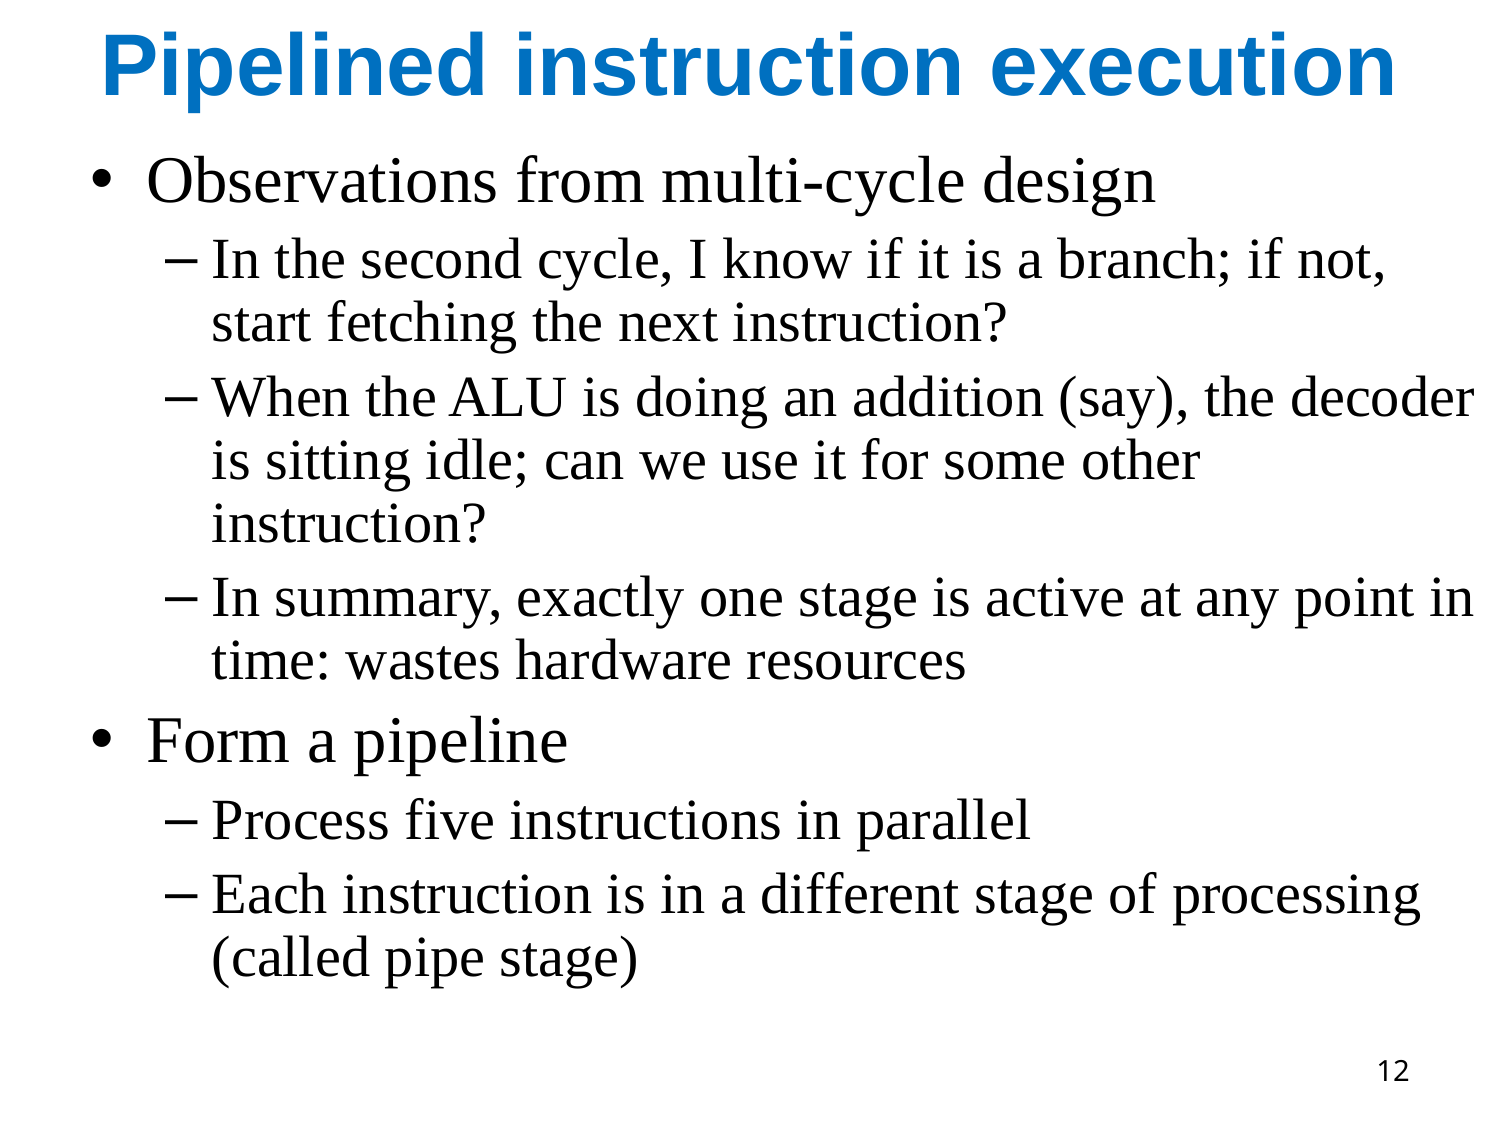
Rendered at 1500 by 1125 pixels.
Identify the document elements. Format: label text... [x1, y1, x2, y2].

title Pipelined instruction execution [0, 0, 1500, 121]
list Observations from multi-cycle design In the second cycle, I know if it is a branch; if not, start fetching the next instruction? When the ALU is doing an addition (say), the decoder is sitting idle; can we use it for some other instruction? In summary, exactly one stage is active at any point in time: wastes hardware resources Form a pipeline Process five instructions in parallel Each instruction is in a different stage of processing (called pipe stage) [75, 137, 1500, 1125]
